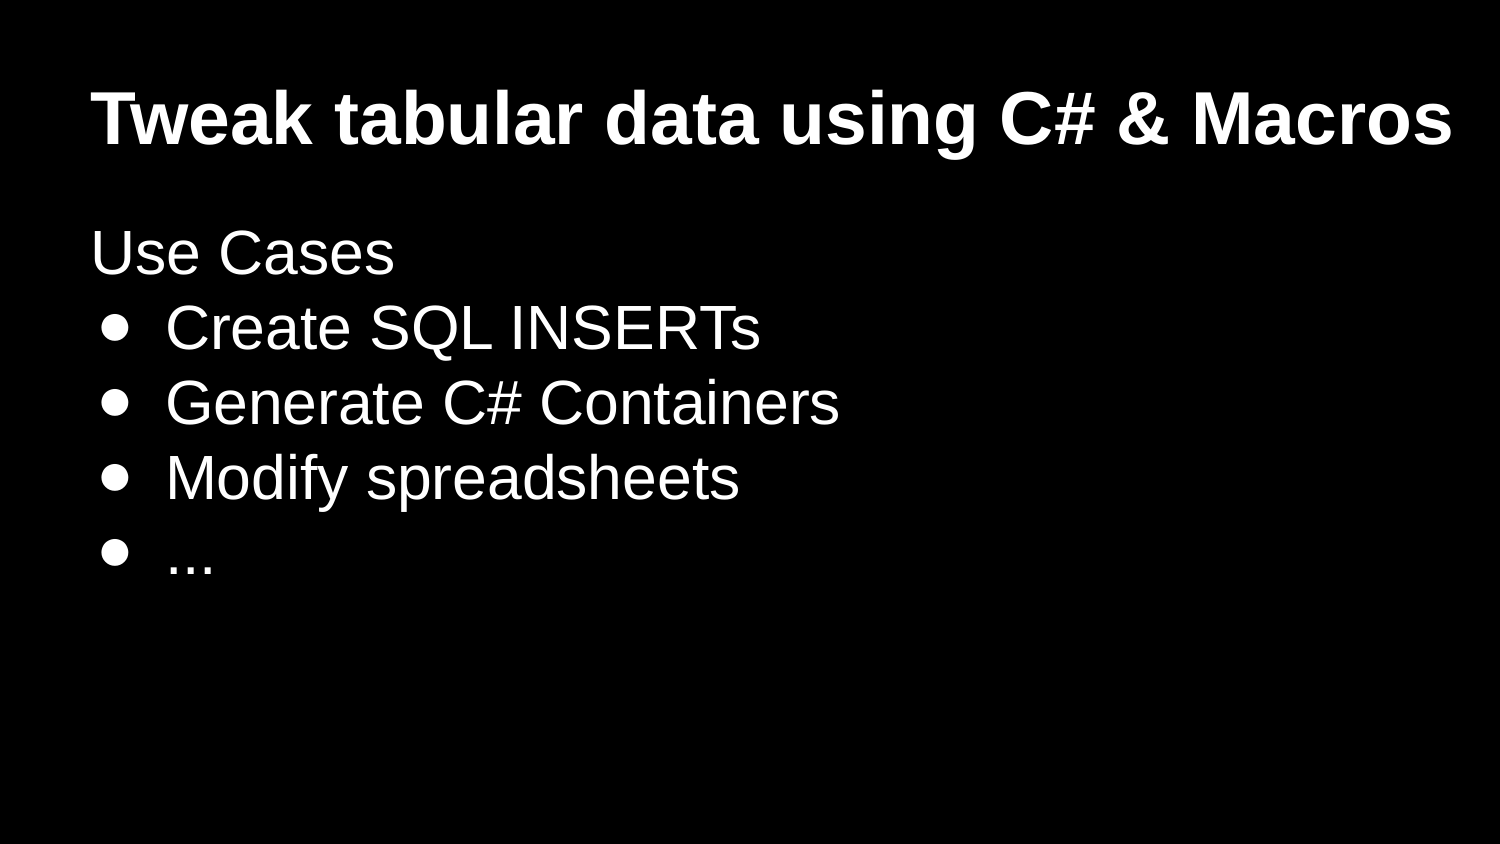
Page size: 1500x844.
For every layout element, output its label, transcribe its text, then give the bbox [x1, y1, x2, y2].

list Use Cases Create SQL INSERTs Generate C# Containers Modify spreadsheets ... [75, 196, 1425, 808]
title Tweak tabular data using C# & Macros [75, 33, 1483, 175]
